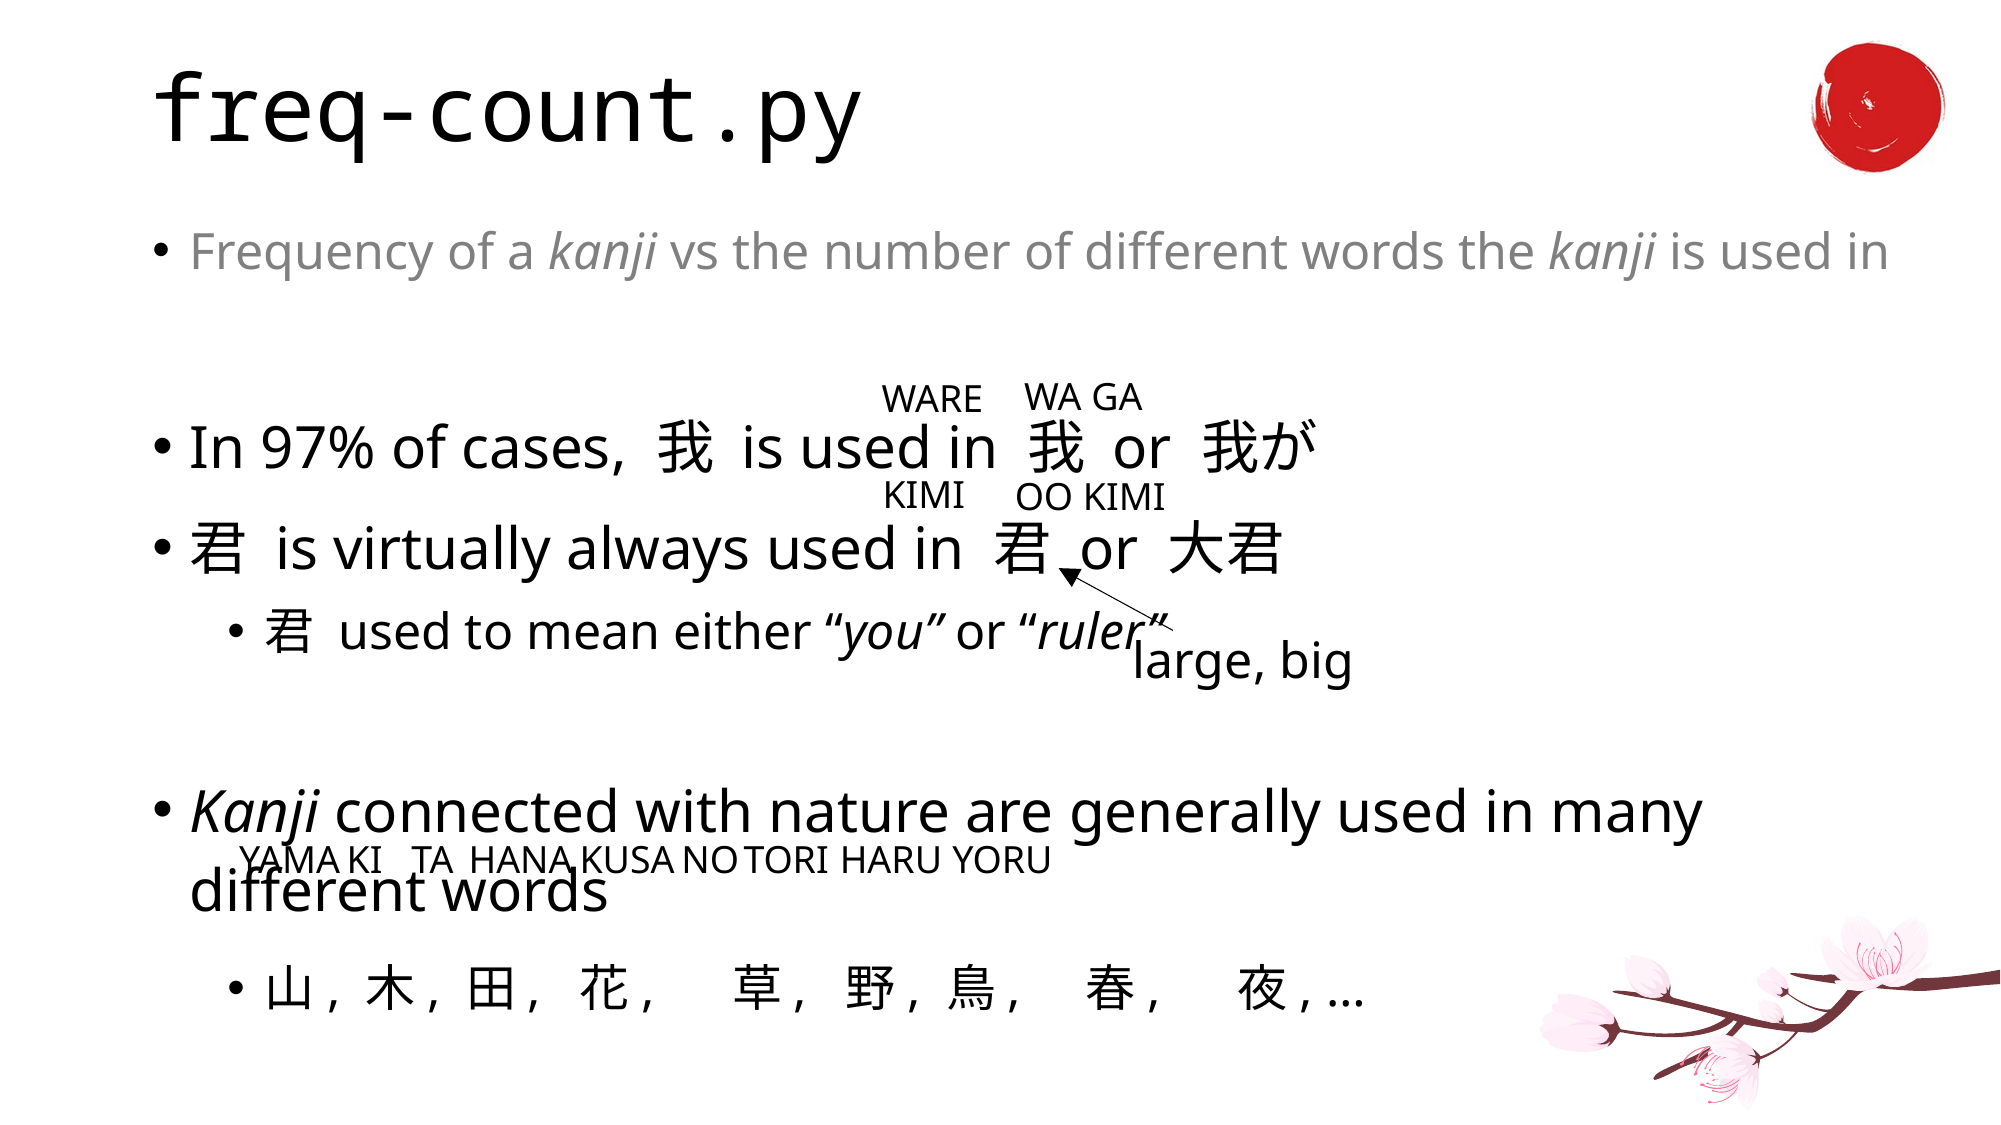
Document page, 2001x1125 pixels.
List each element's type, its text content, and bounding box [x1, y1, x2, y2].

text_box YAMA [224, 828, 331, 889]
text_box YORU [937, 828, 1068, 889]
text_box KIMI [867, 463, 980, 524]
text_box NO [666, 828, 728, 889]
text_box WARE [866, 367, 998, 428]
text_box TORI [728, 828, 825, 889]
text_box KUSA [564, 828, 666, 889]
text_box WA GA [1009, 365, 1158, 425]
text_box TA [396, 828, 453, 889]
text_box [1058, 568, 1173, 631]
title freq-count.py [135, 3, 1861, 221]
text_box HANA [453, 828, 564, 889]
list Frequency of a kanji vs the number of different words the kanji is used in In 97% of cases, 我 is used in 我 or 我が 君 is virtually always used in 君 or 大君 君 used to mean either “you” or “ruler” Kanji connected with nature are generally used in many different words 山, 木, 田, 花, 草, 野, 鳥, 春, 夜, … [137, 203, 1941, 1032]
picture [1861, 37, 1948, 175]
text_box OO KIMI [999, 465, 1181, 526]
text_box HARU [825, 828, 937, 889]
text_box KI [331, 828, 396, 889]
text_box large, big [1118, 620, 1369, 696]
